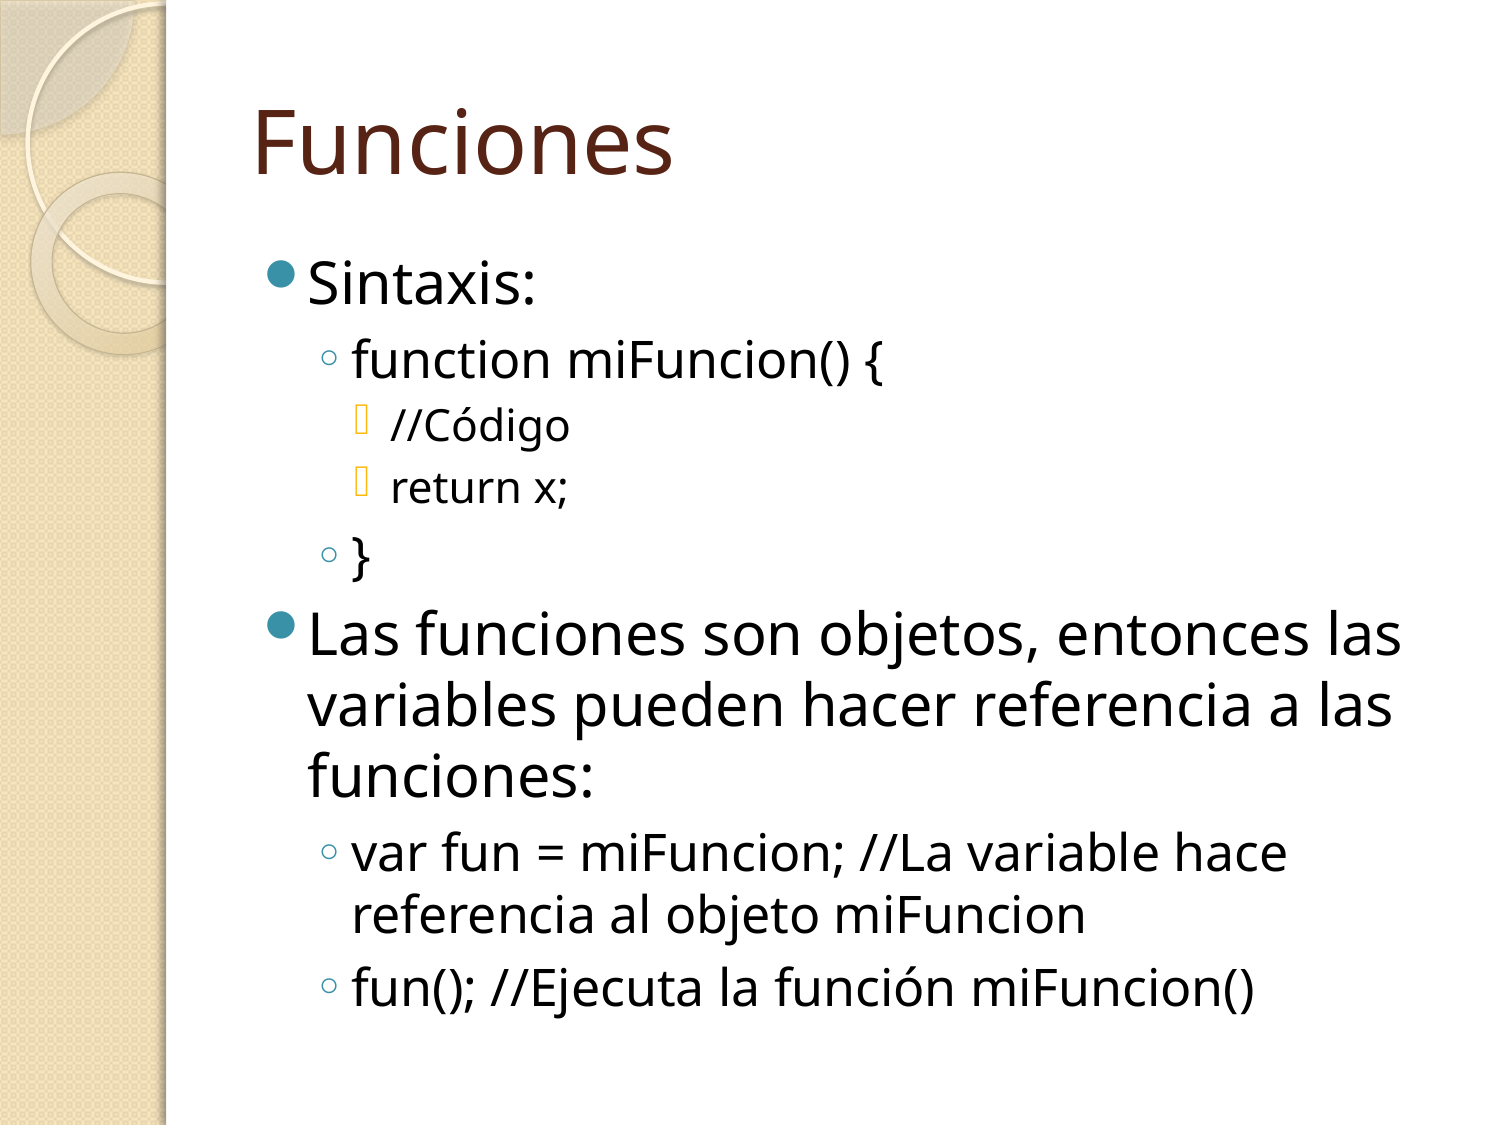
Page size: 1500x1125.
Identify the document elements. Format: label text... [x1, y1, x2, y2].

title Funciones [235, 45, 1466, 233]
list Sintaxis: function miFuncion() { //Código return x; } Las funciones son objetos, entonces las variables pueden hacer referencia a las funciones: var fun = miFuncion; //La variable hace referencia al objeto miFuncion fun(); //Ejecuta la función miFuncion() [235, 237, 1466, 1025]
